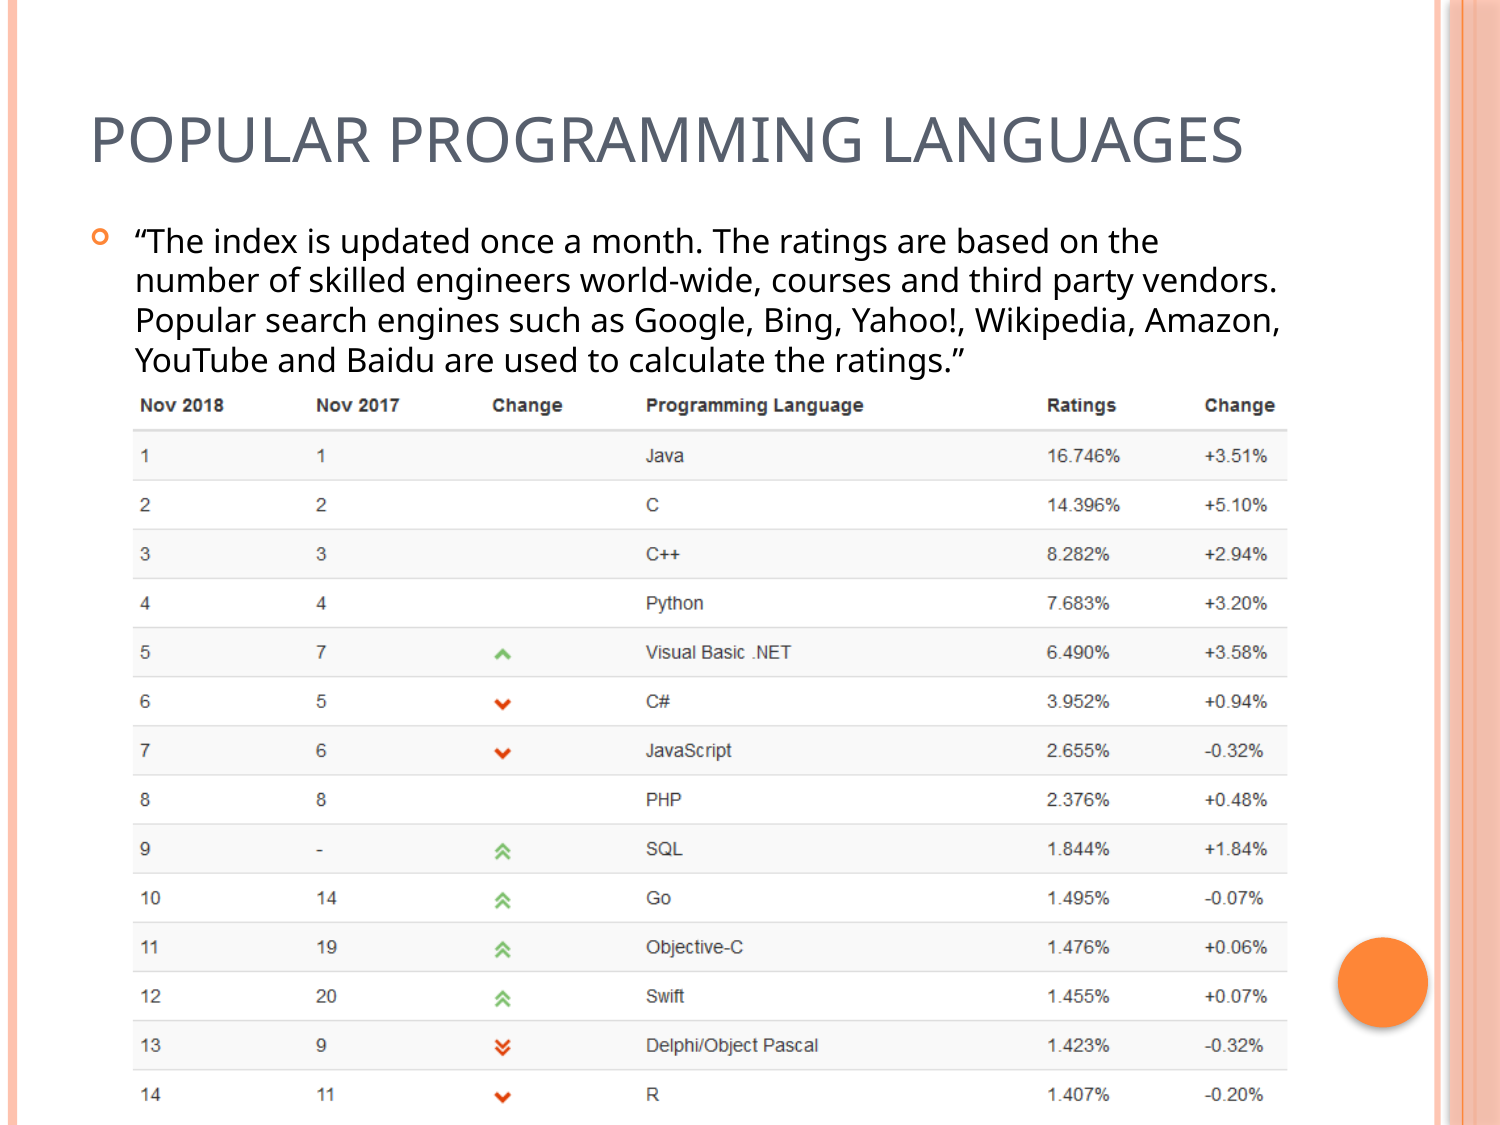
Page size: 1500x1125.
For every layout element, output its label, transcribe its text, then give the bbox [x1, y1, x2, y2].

title Popular Programming Languages [75, 45, 1300, 233]
picture [132, 383, 1288, 1113]
list “The index is updated once a month. The ratings are based on the number of skilled engineers world-wide, courses and third party vendors. Popular search engines such as Google, Bing, Yahoo!, Wikipedia, Amazon, YouTube and Baidu are used to calculate the ratings.” [75, 233, 1300, 1092]
